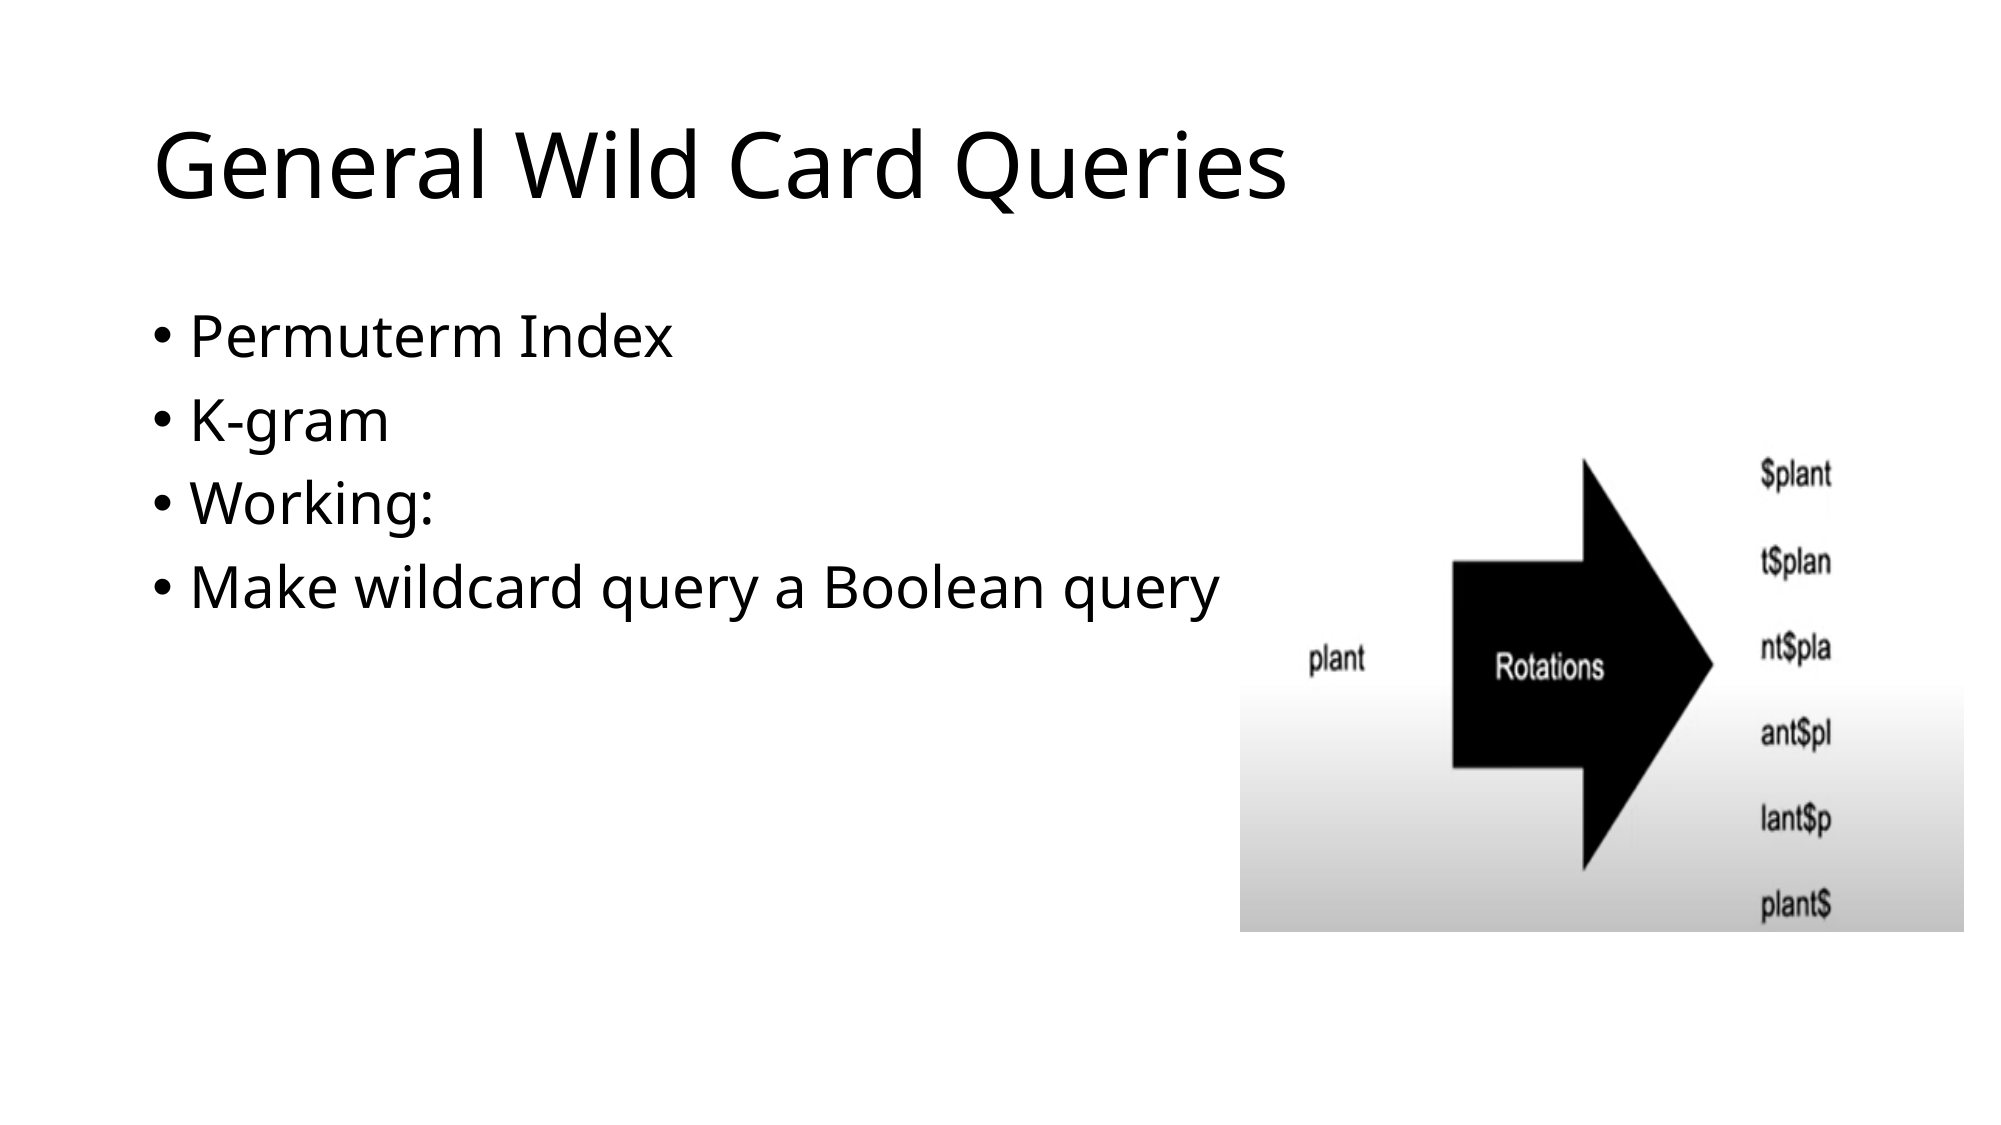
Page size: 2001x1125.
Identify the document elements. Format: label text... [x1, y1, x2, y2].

title General Wild Card Queries [137, 59, 1863, 278]
picture [1240, 358, 1964, 933]
list Permuterm Index K-gram Working: Make wildcard query a Boolean query [137, 299, 1863, 1014]
